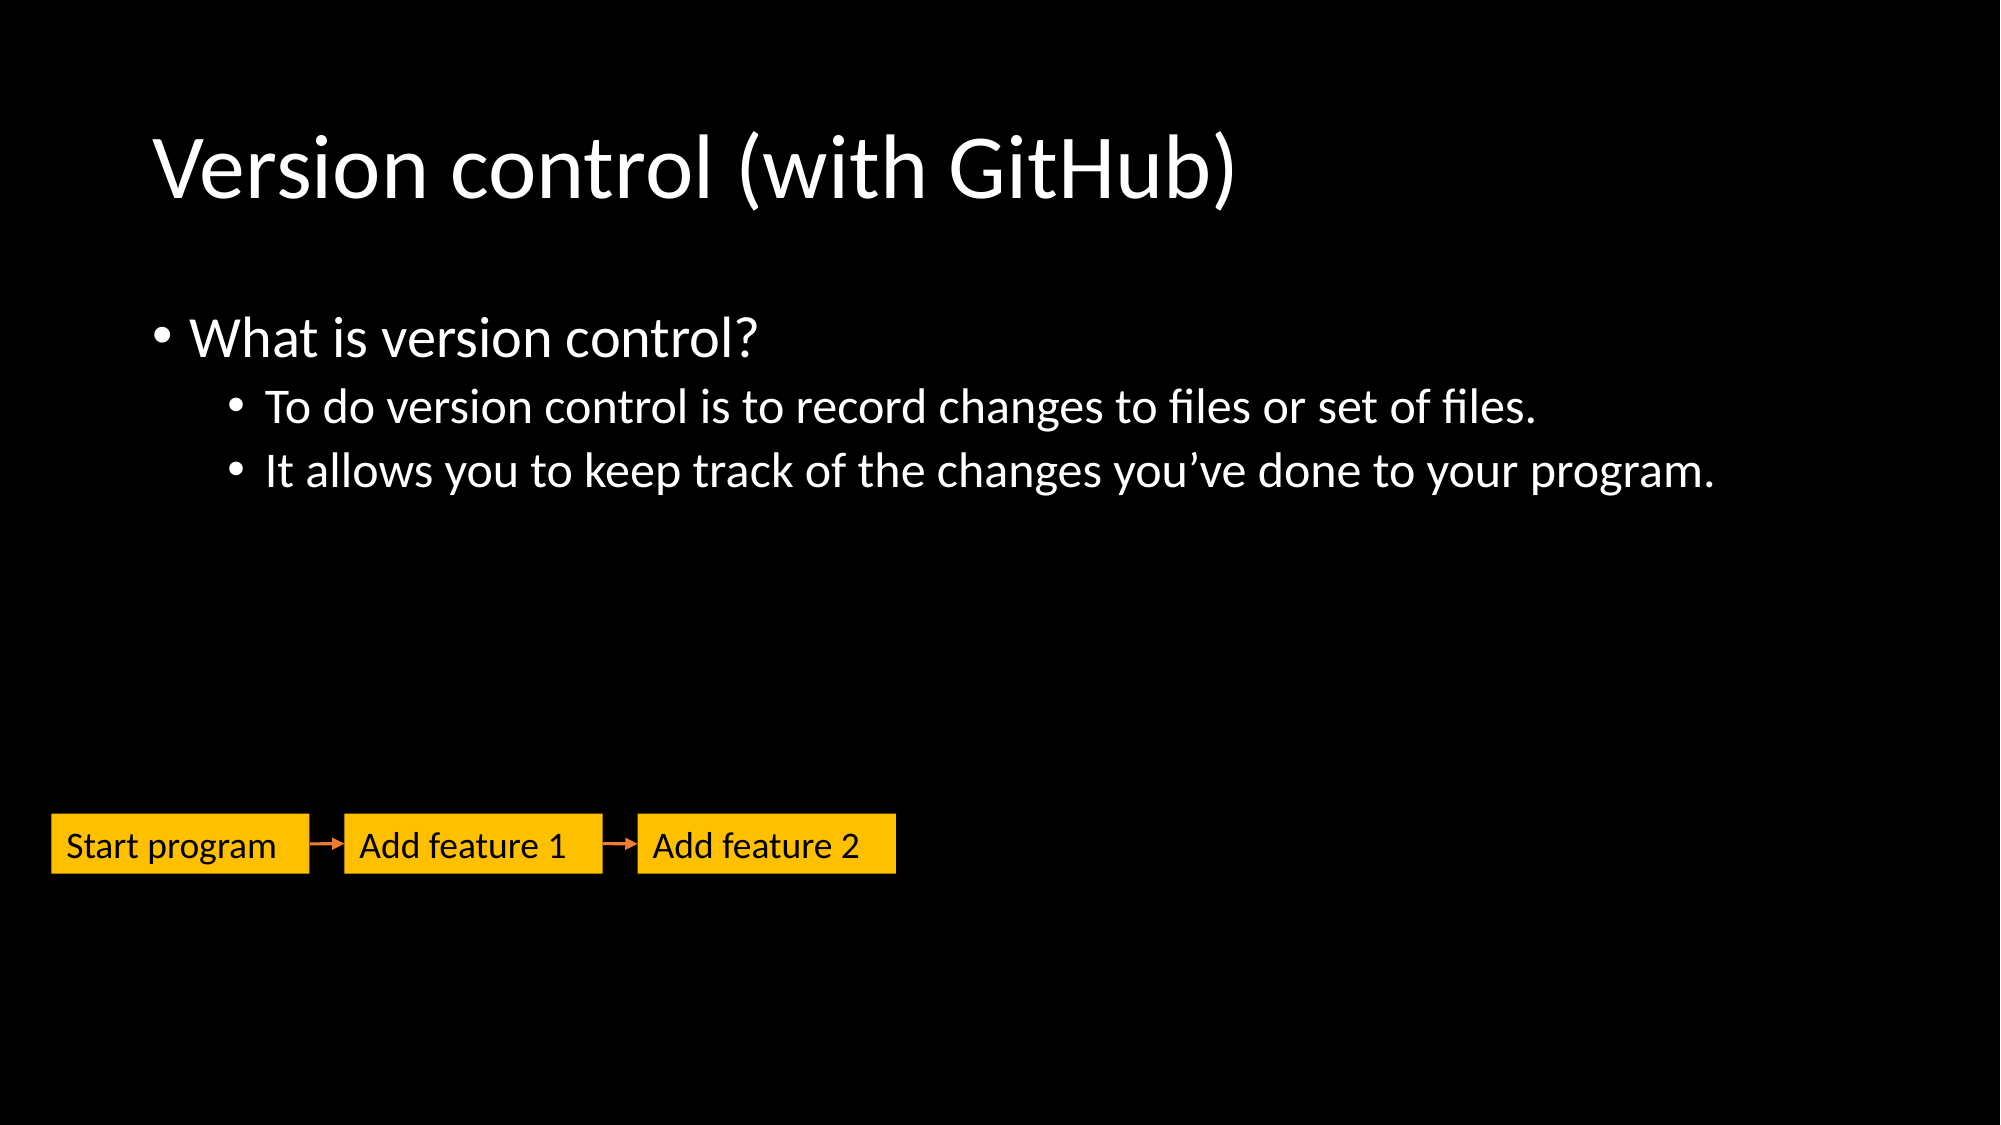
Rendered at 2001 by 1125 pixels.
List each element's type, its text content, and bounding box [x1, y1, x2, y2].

text_box Add feature 2 [637, 813, 896, 874]
text_box Add feature 1 [344, 813, 603, 874]
title Version control (with GitHub) [137, 59, 1863, 278]
list What is version control? To do version control is to record changes to files or set of files. It allows you to keep track of the changes you’ve done to your program. [137, 299, 1863, 1014]
text_box Start program [51, 813, 310, 874]
